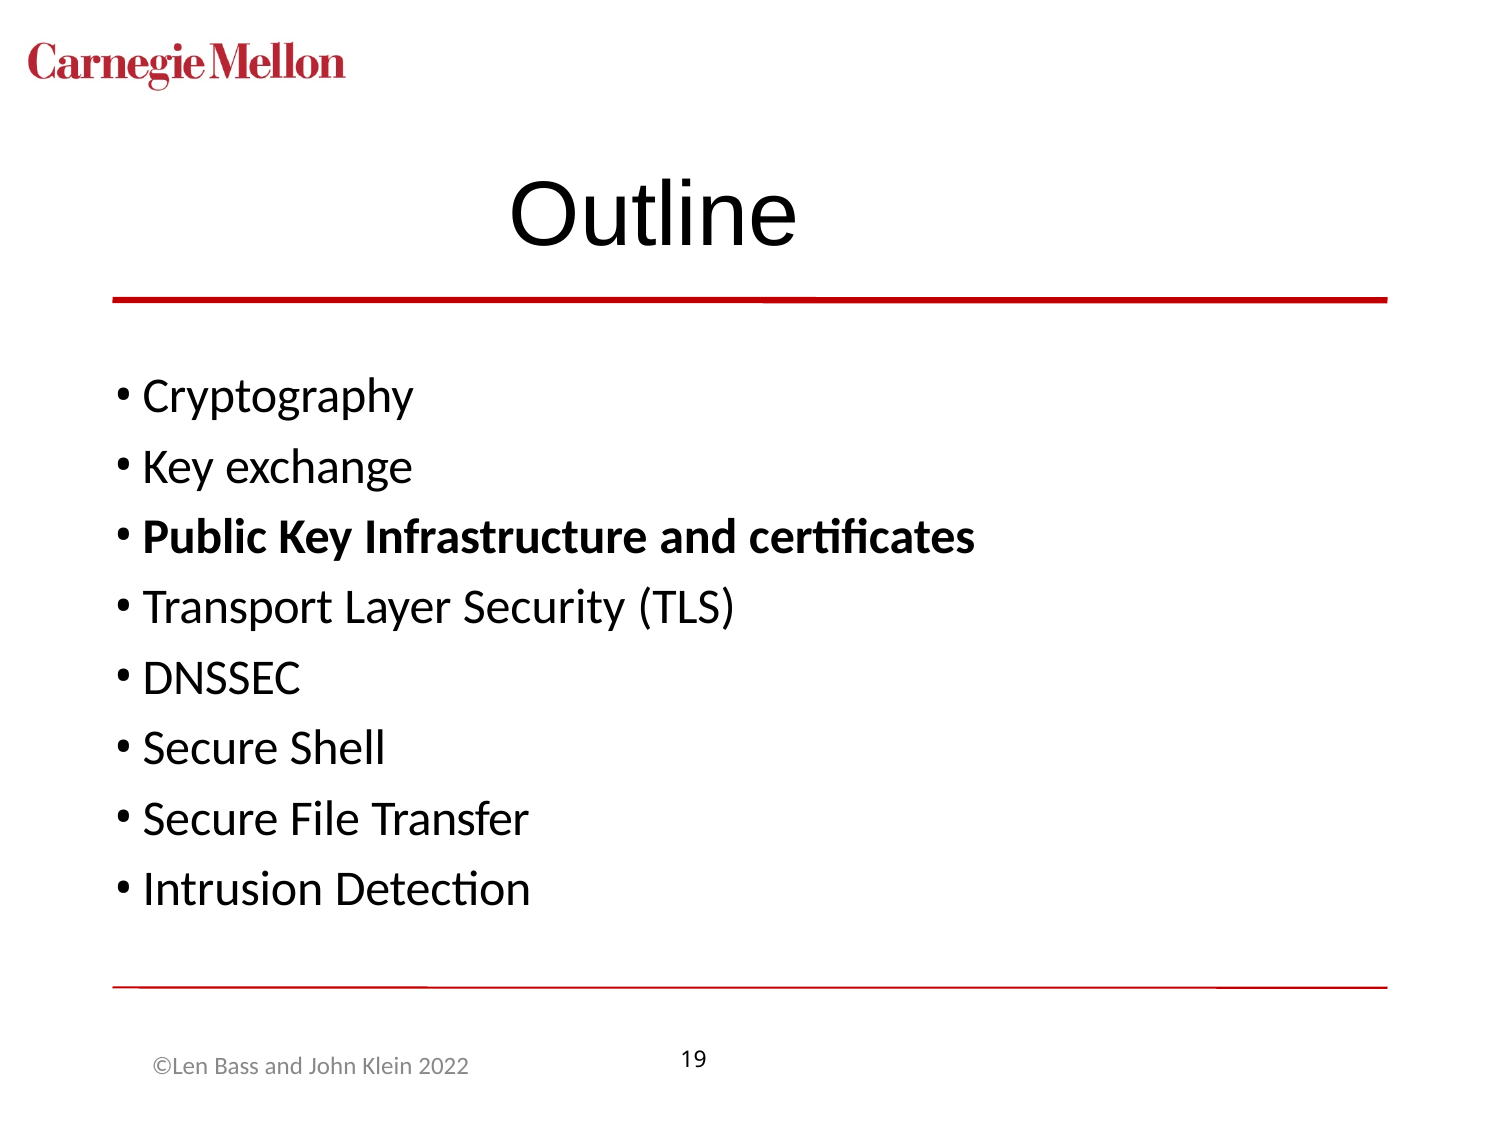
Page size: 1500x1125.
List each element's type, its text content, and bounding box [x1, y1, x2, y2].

title Outline [174, 113, 1132, 303]
picture [24, 37, 349, 92]
footer ©Len Bass and John Klein 2022 [150, 1060, 472, 1090]
text_box Cryptography Key exchange Public Key Infrastructure and certificates Transport Layer Security (TLS) DNSSEC Secure Shell Secure File Transfer Intrusion Detection [112, 350, 1050, 916]
